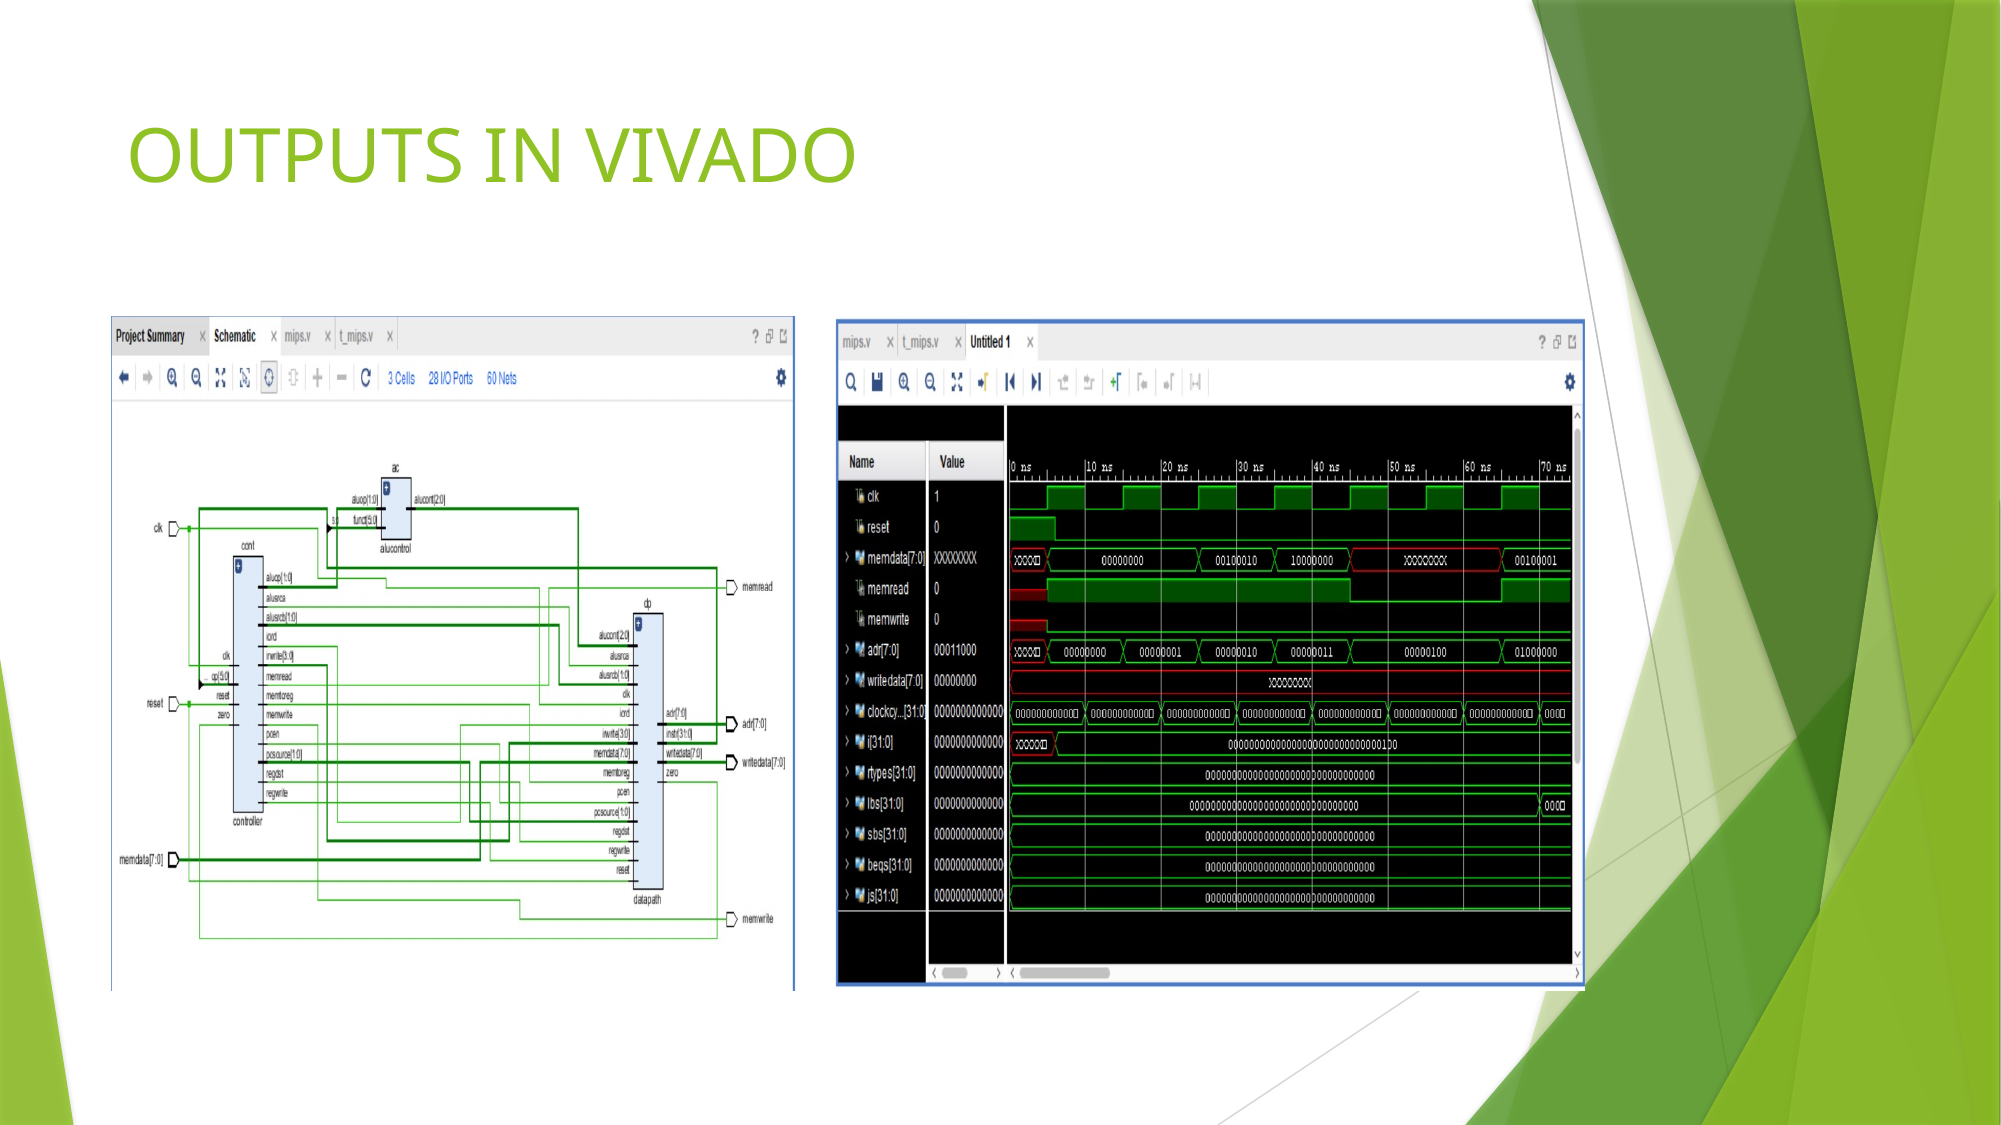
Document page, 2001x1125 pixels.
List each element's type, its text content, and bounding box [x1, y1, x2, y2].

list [110, 316, 798, 992]
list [834, 316, 1586, 992]
title OUTPUTS IN VIVADO [111, 99, 1522, 317]
